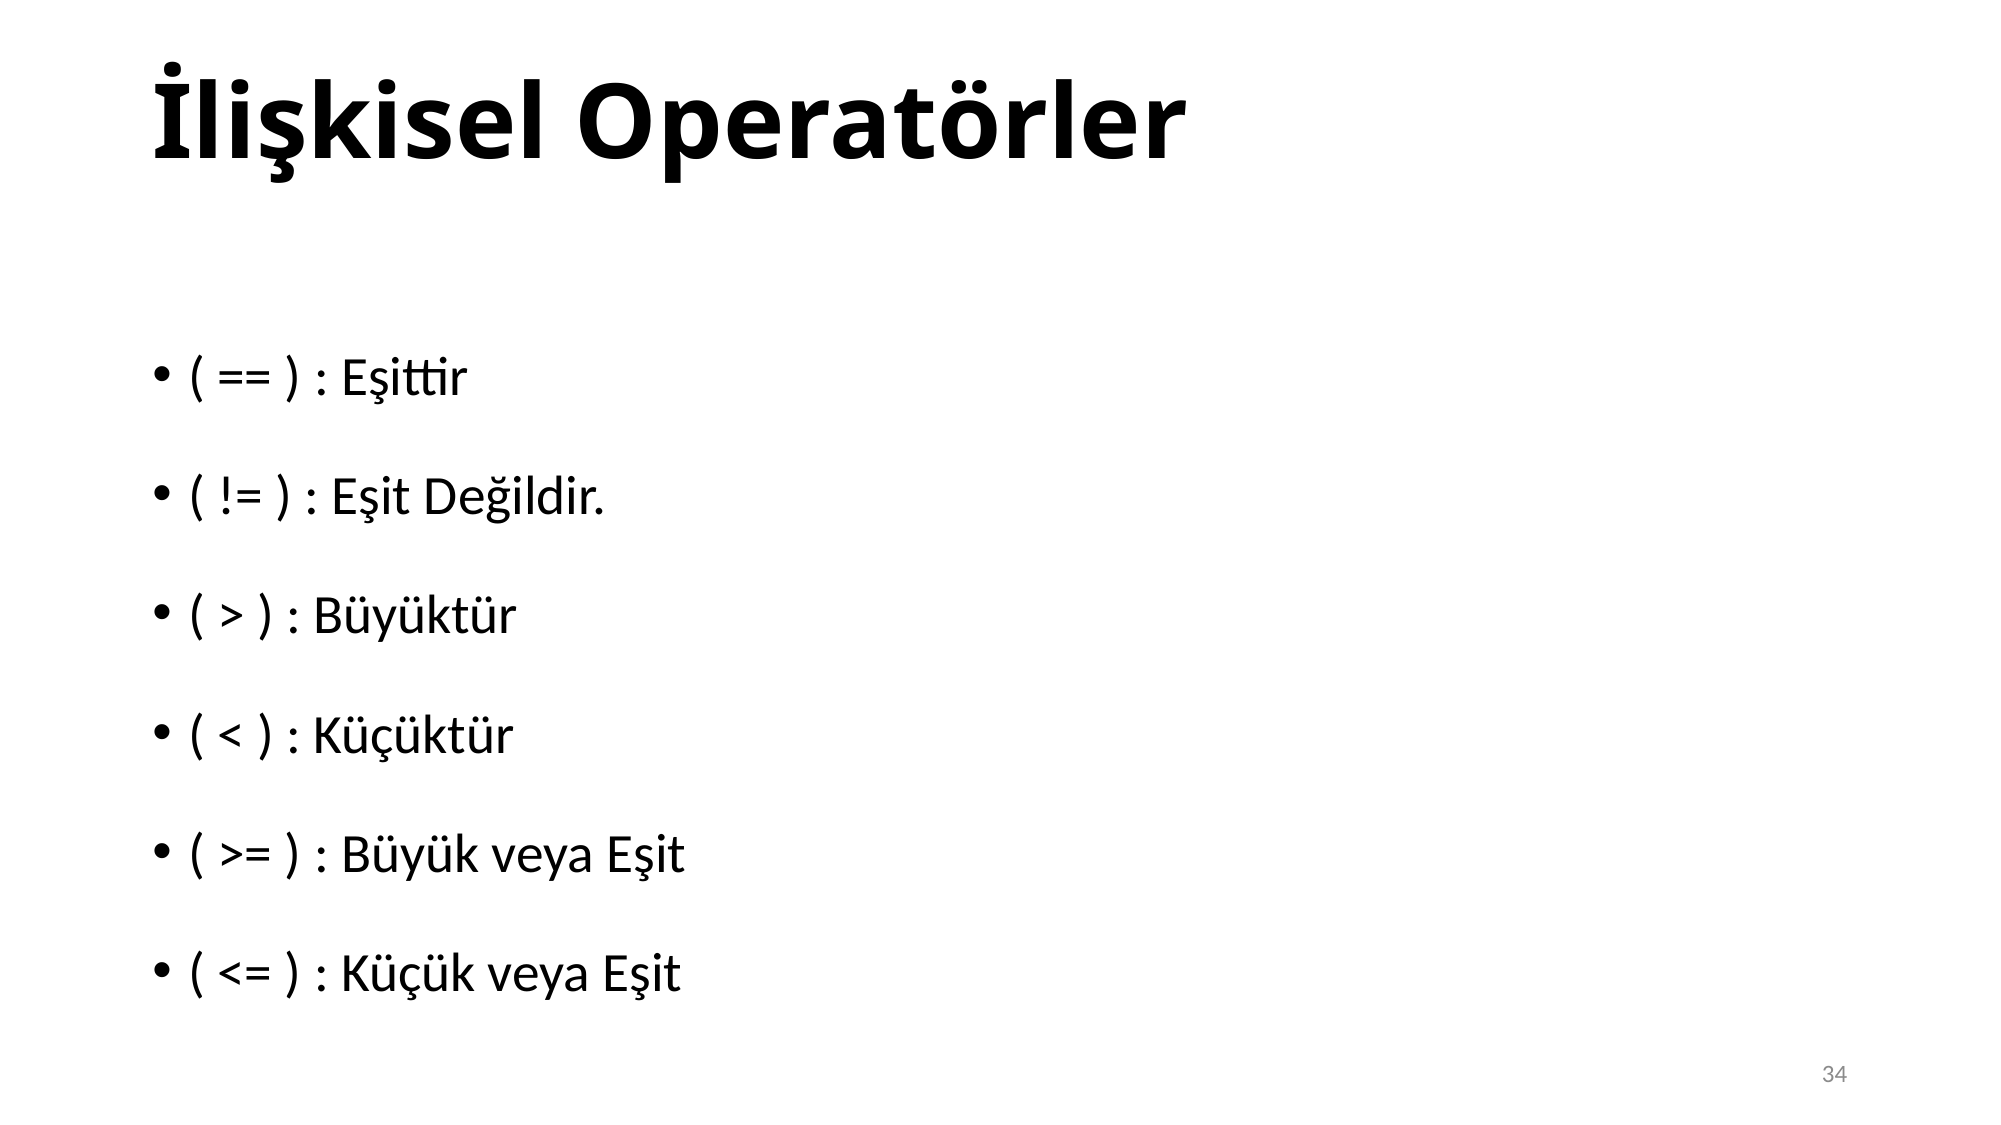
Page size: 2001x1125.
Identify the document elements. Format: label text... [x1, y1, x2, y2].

list ( == ) : Eşittir ( != ) : Eşit Değildir. ( > ) : Büyüktür ( < ) : Küçüktür ( >= ) : Büyük veya Eşit ( <= ) : Küçük veya Eşit [137, 299, 1863, 1014]
slide_number 34 [1412, 1042, 1863, 1103]
text_box İlişkisel Operatörler [137, 59, 1863, 188]
